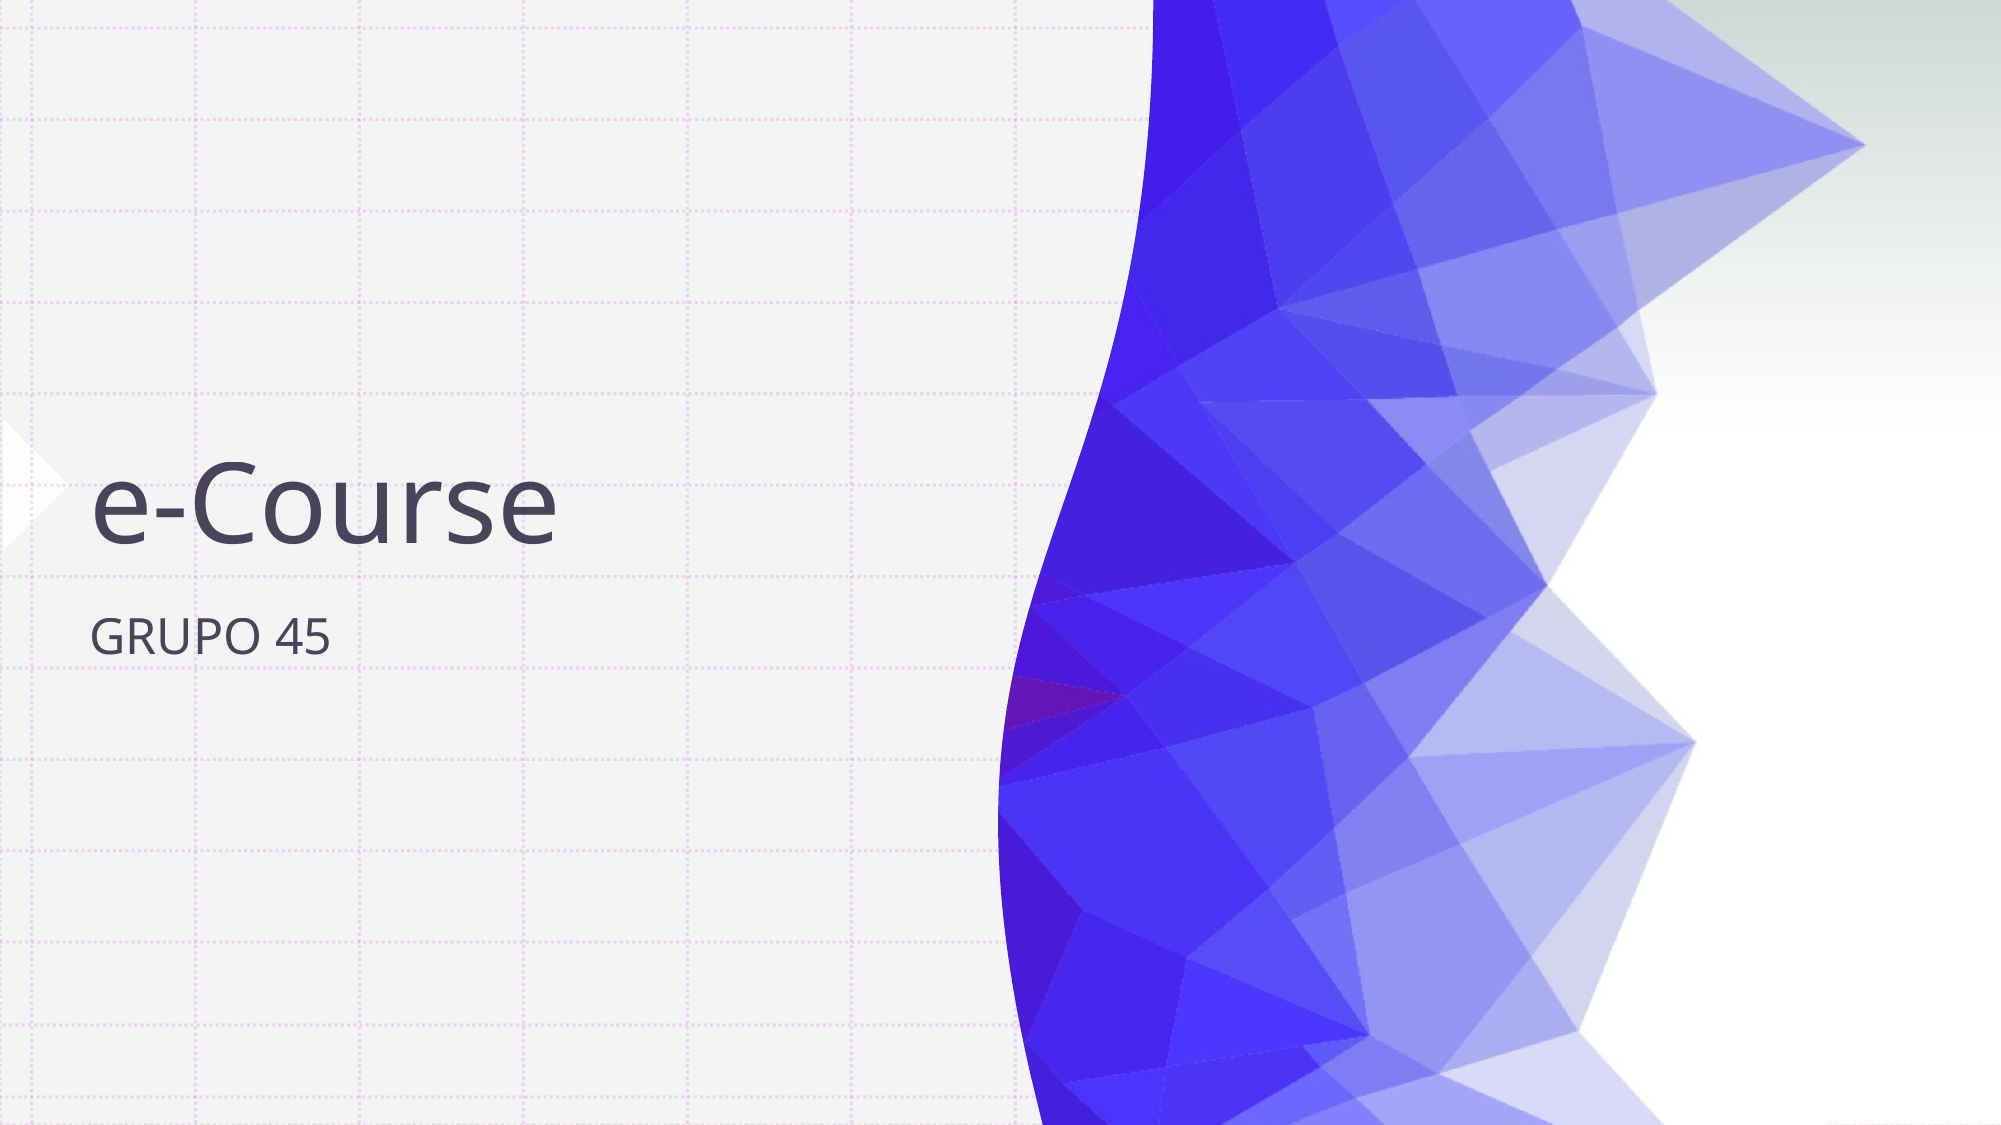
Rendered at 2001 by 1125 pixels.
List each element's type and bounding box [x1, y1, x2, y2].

picture [998, 0, 2001, 1125]
text_box [0, 0, 998, 1125]
